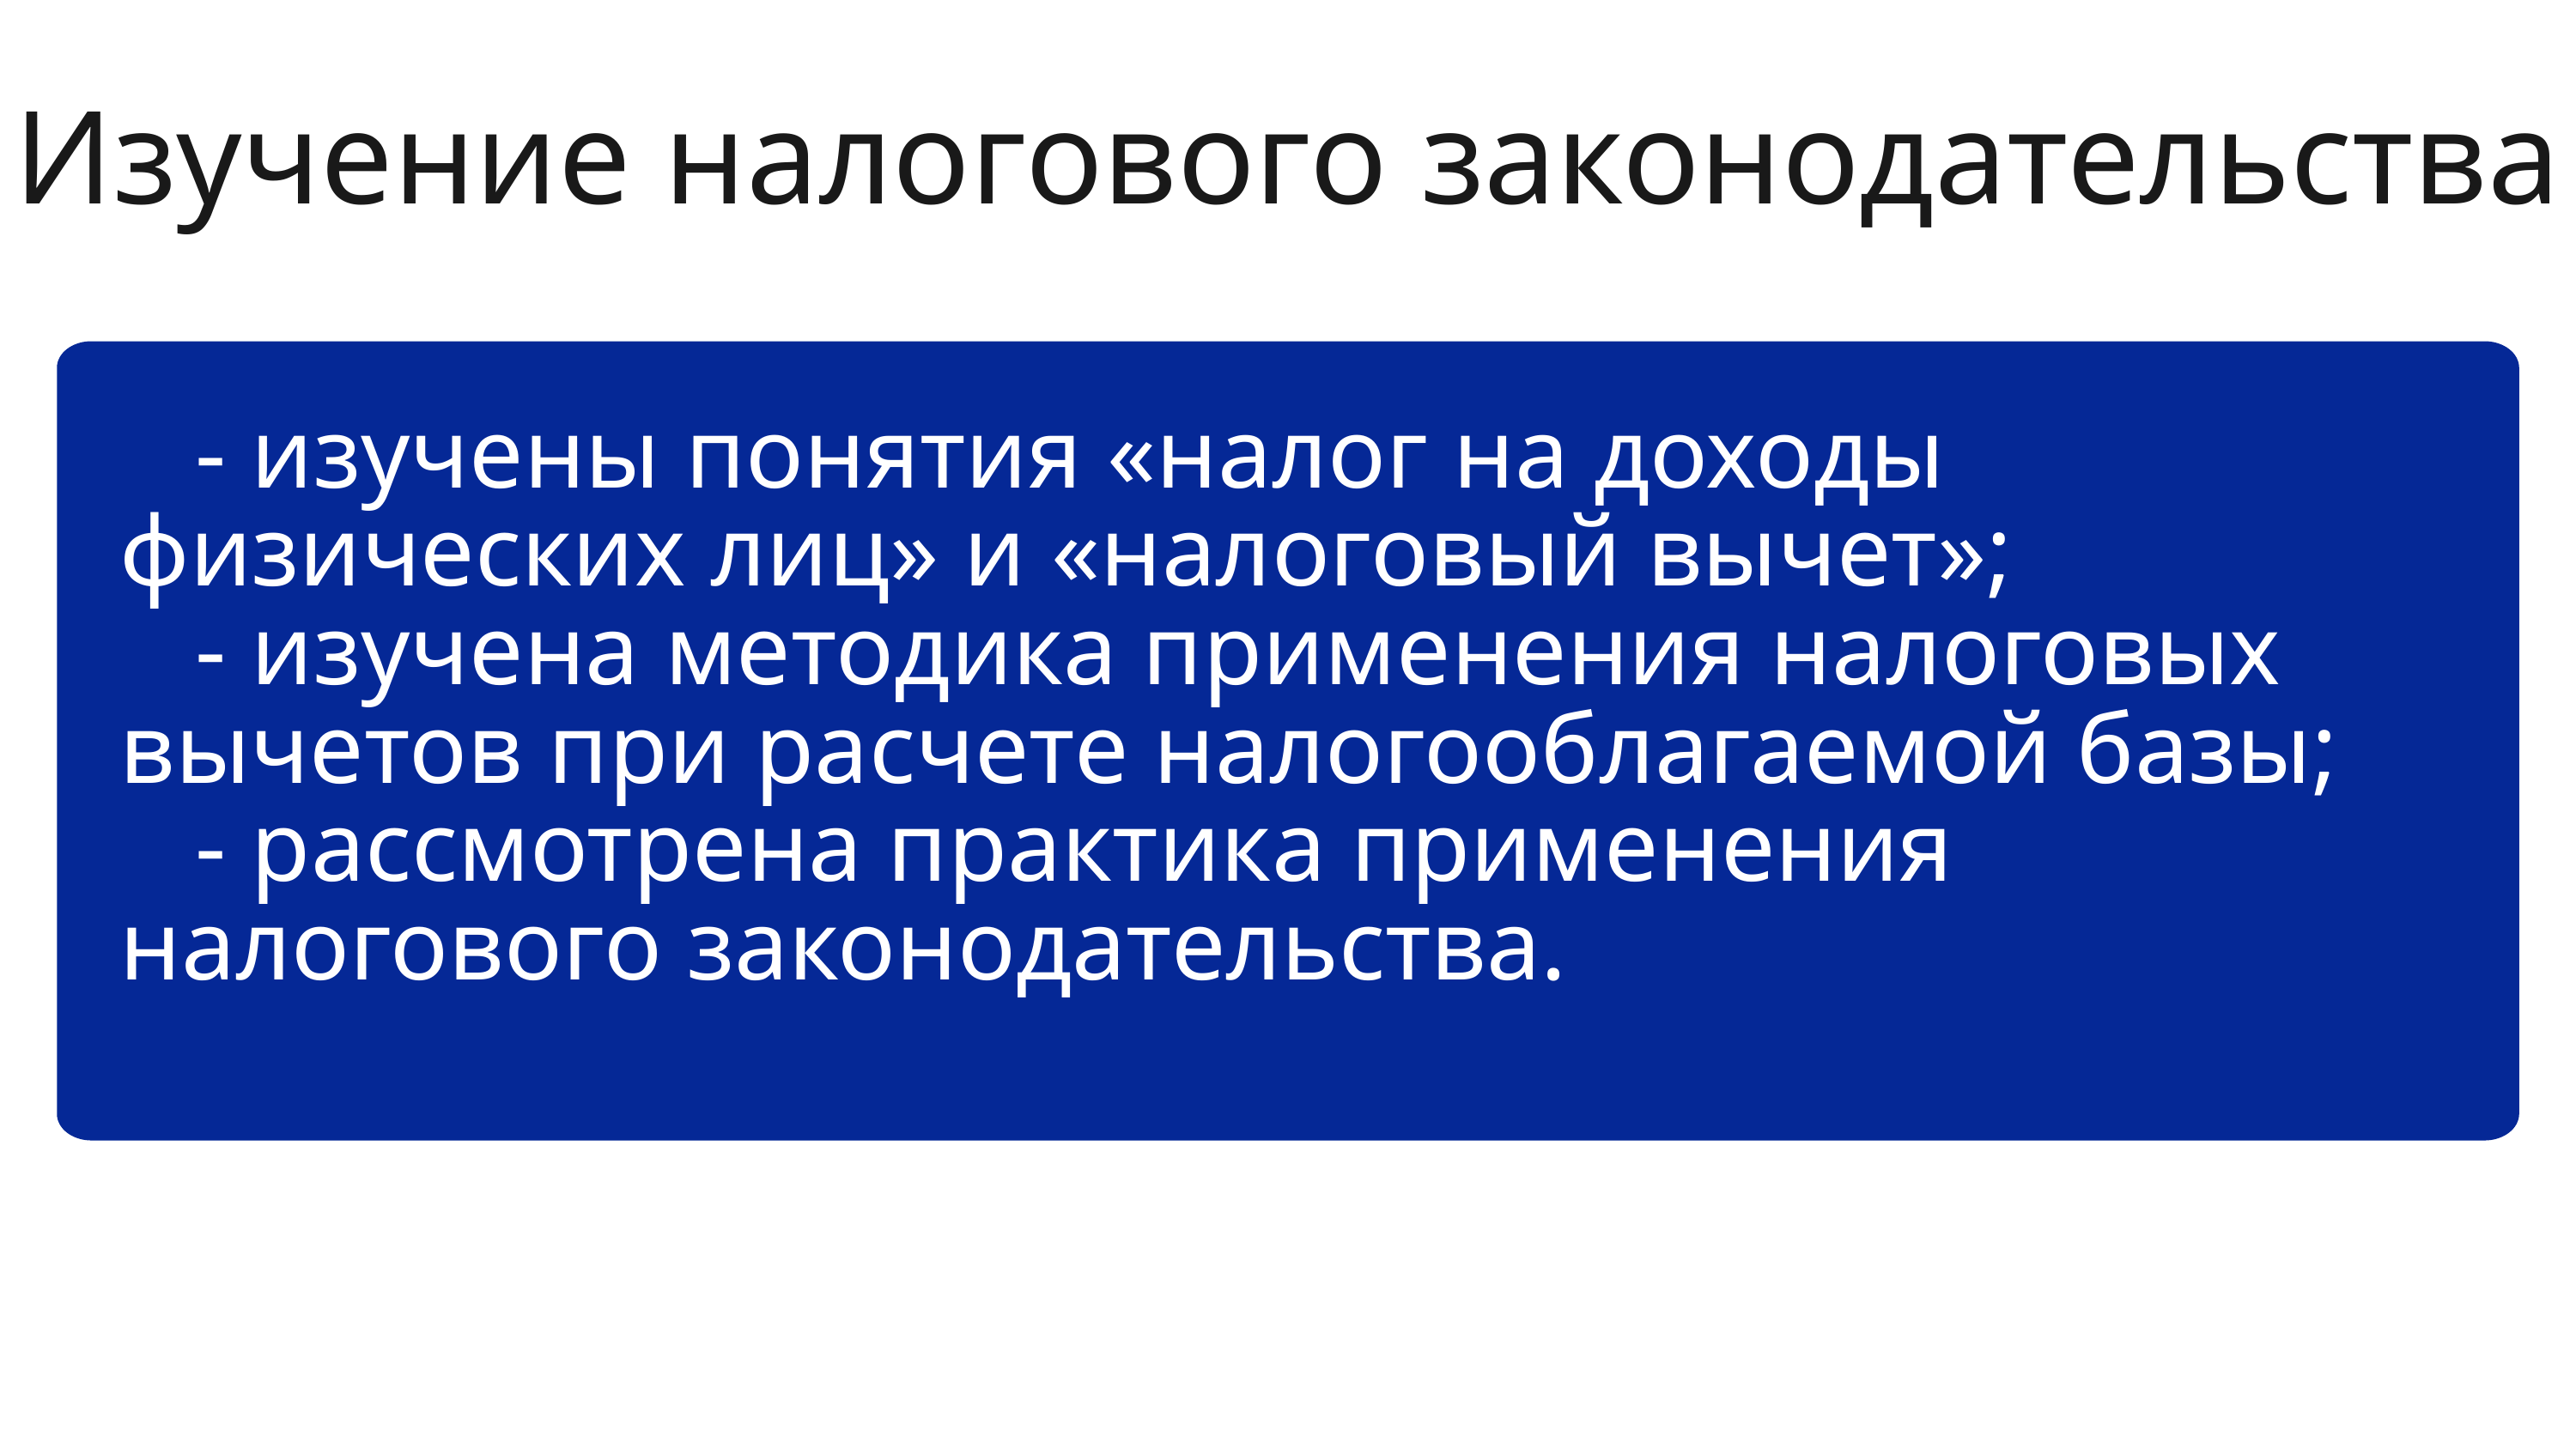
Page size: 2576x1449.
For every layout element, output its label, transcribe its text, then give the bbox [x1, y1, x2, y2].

text_box Изучение налогового законодательства [0, 36, 2576, 230]
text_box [56, 307, 2520, 1141]
